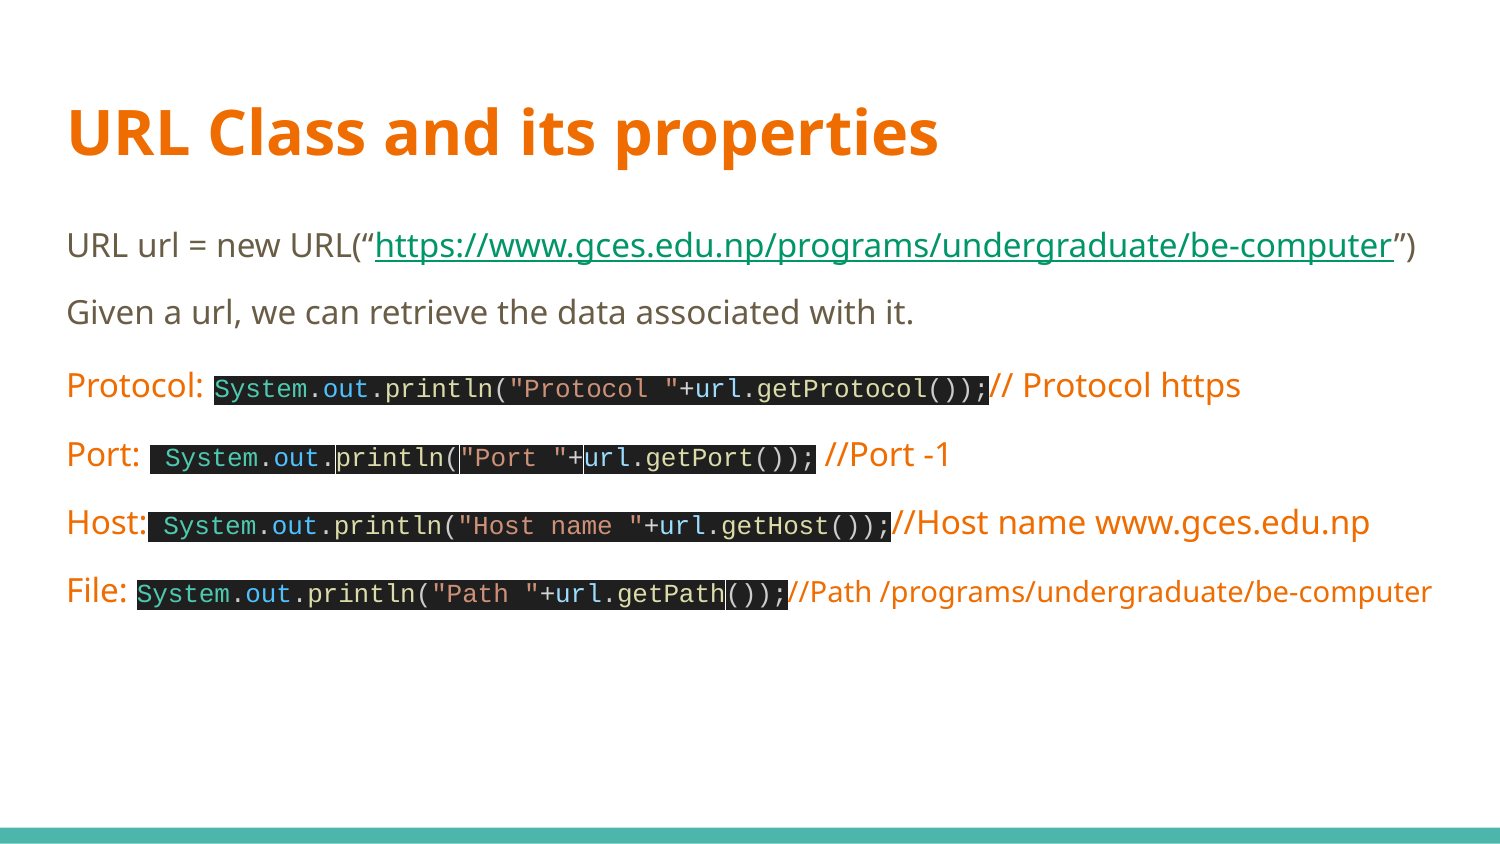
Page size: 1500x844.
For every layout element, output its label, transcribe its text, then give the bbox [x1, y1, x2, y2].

title URL Class and its properties [51, 72, 1449, 189]
list URL url = new URL(“https://www.gces.edu.np/programs/undergraduate/be-computer”) Given a url, we can retrieve the data associated with it. Protocol: System.out.println("Protocol "+url.getProtocol());// Protocol https Port: System.out.println("Port "+url.getPort()); //Port -1 Host: System.out.println("Host name "+url.getHost());//Host name www.gces.edu.np File: System.out.println("Path "+url.getPath());//Path /programs/undergraduate/be-computer [51, 207, 1449, 750]
